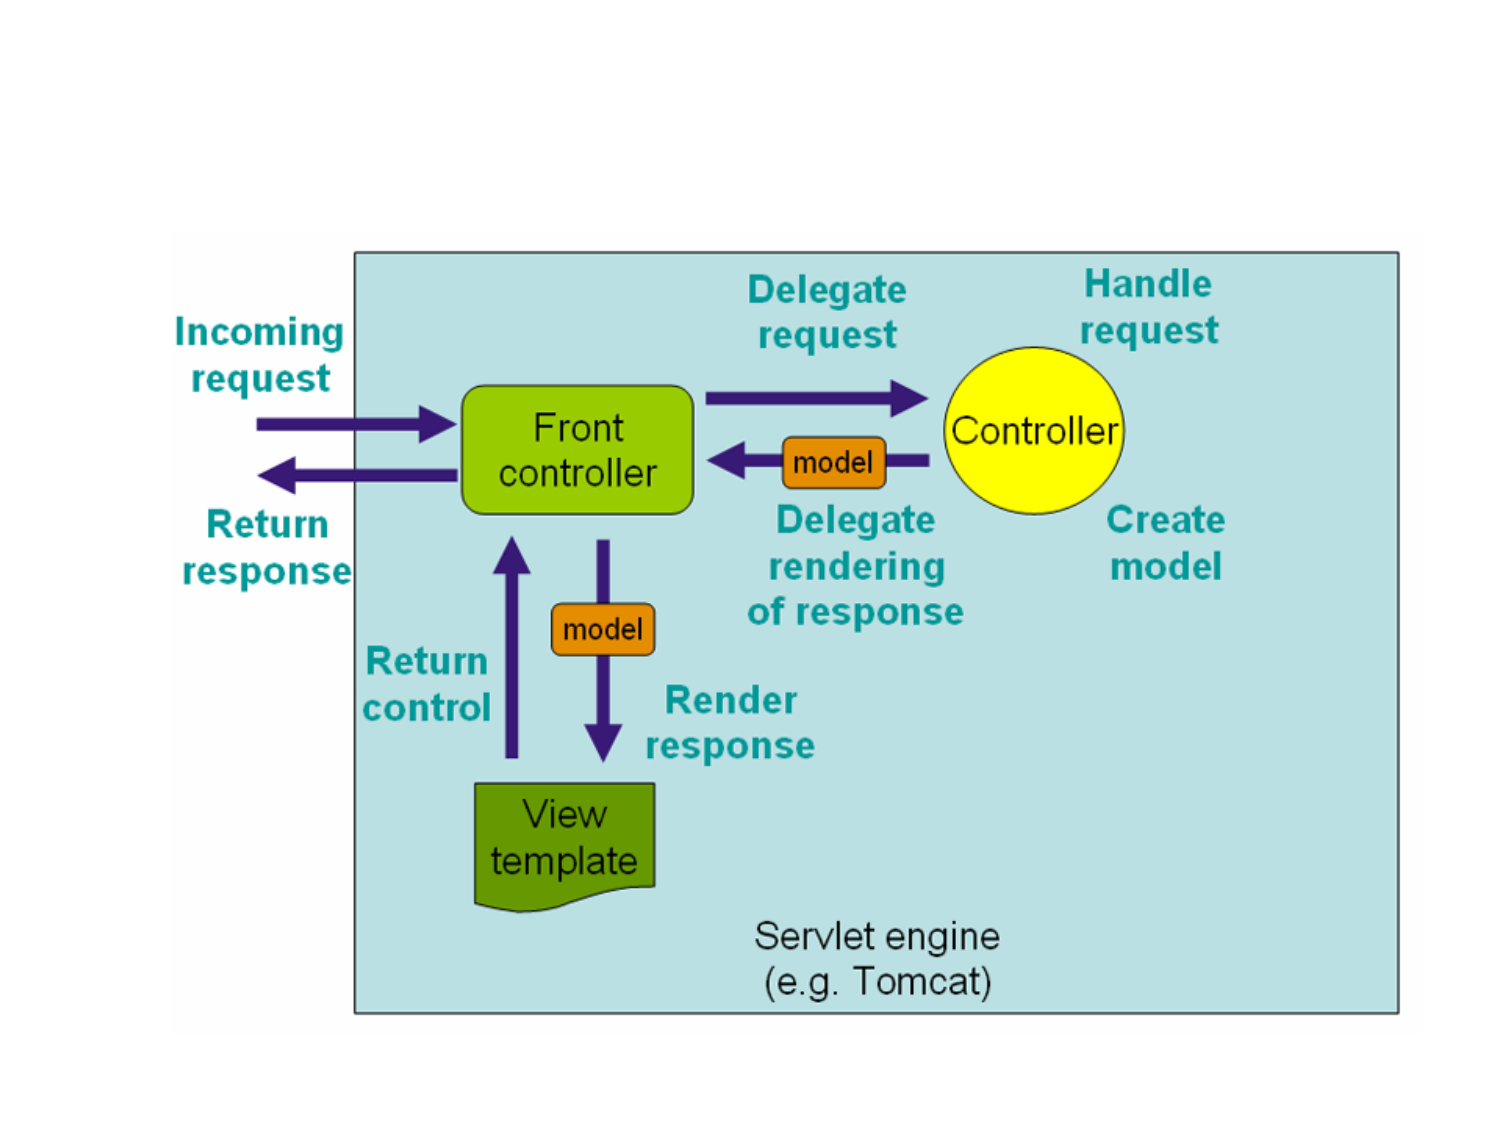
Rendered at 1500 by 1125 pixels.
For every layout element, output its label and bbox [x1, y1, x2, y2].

picture [170, 231, 1422, 1034]
